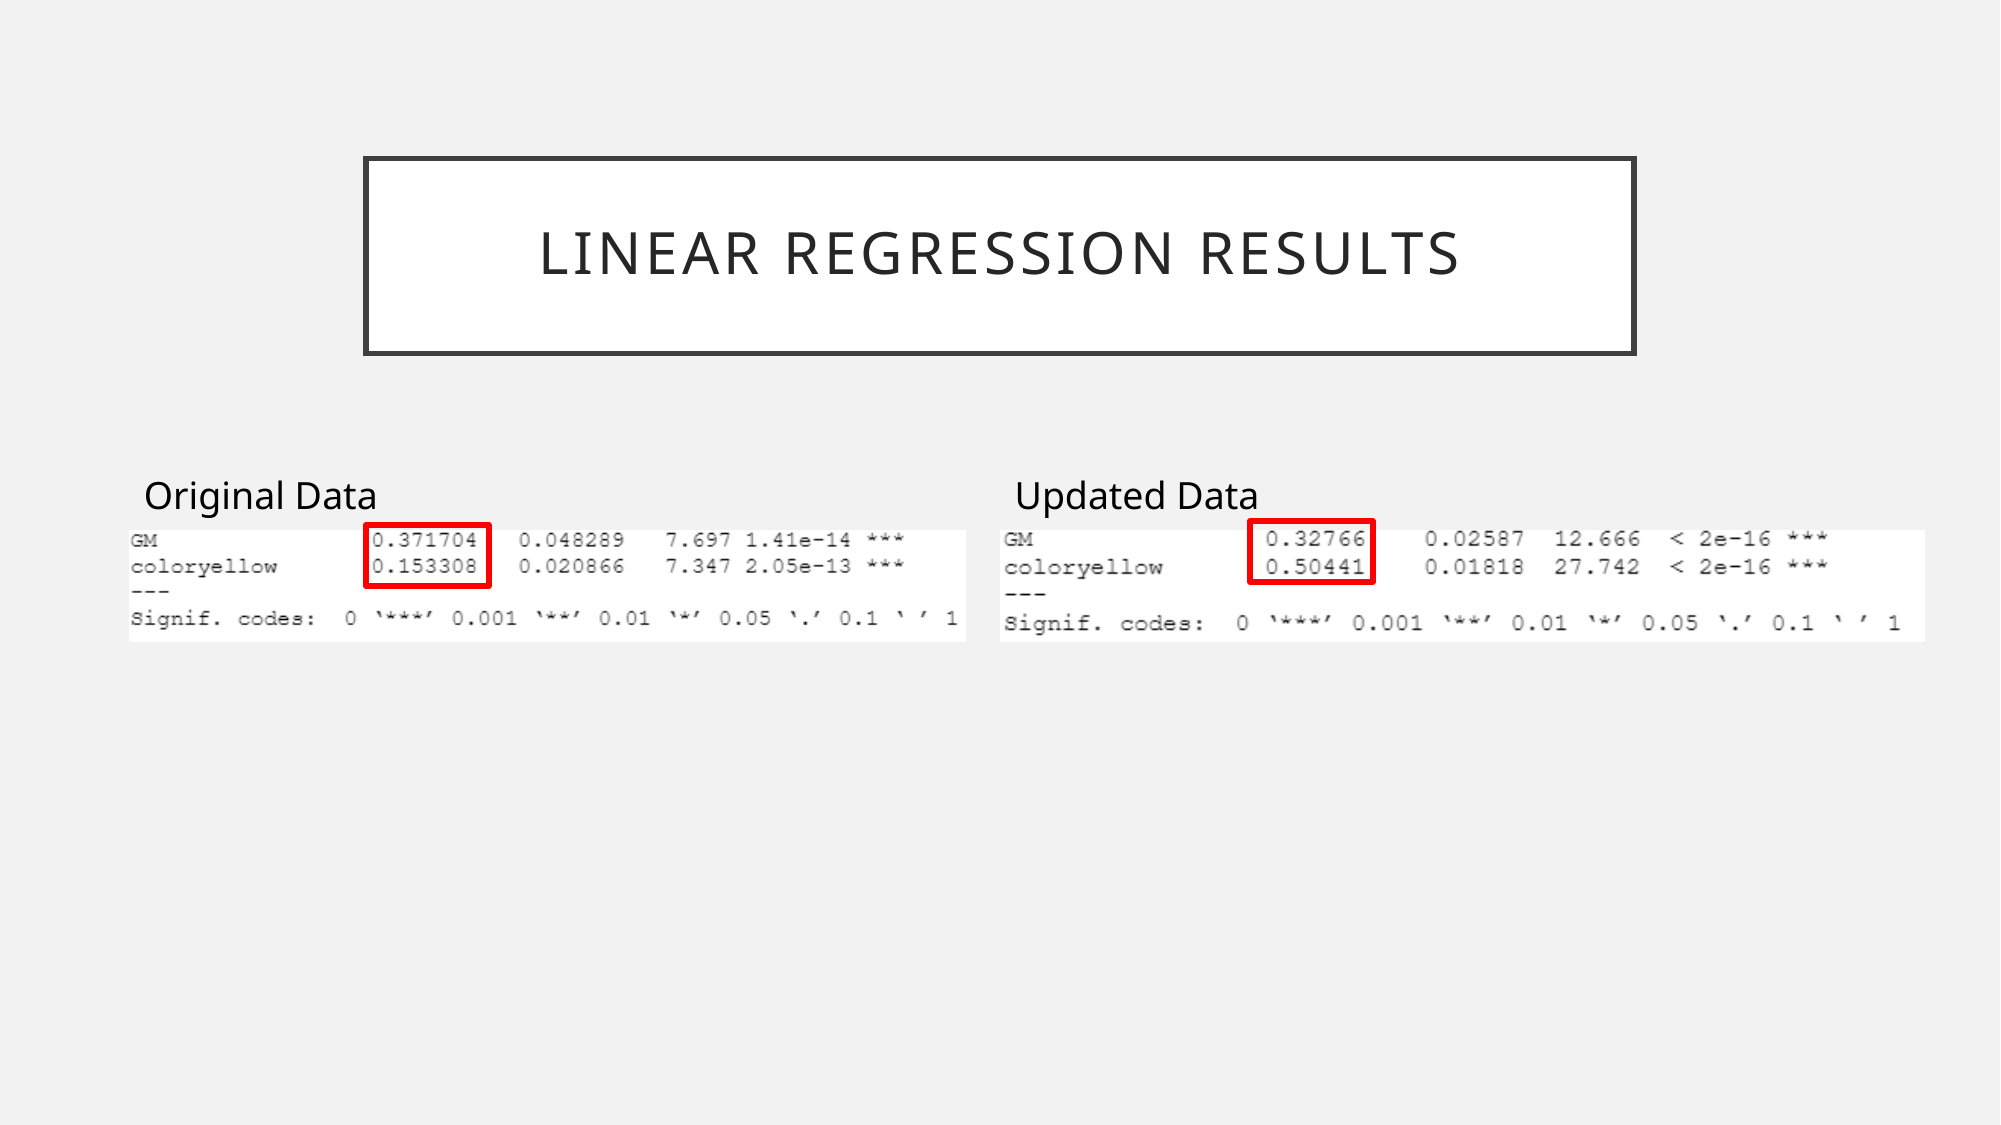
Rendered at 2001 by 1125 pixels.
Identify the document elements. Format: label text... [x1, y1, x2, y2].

title Linear Regression results [363, 156, 1637, 356]
picture [999, 530, 1926, 642]
text_box [365, 524, 490, 530]
text_box Updated Data [999, 464, 1525, 525]
text_box [1249, 520, 1374, 530]
text_box Original Data [129, 464, 655, 525]
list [129, 530, 966, 642]
